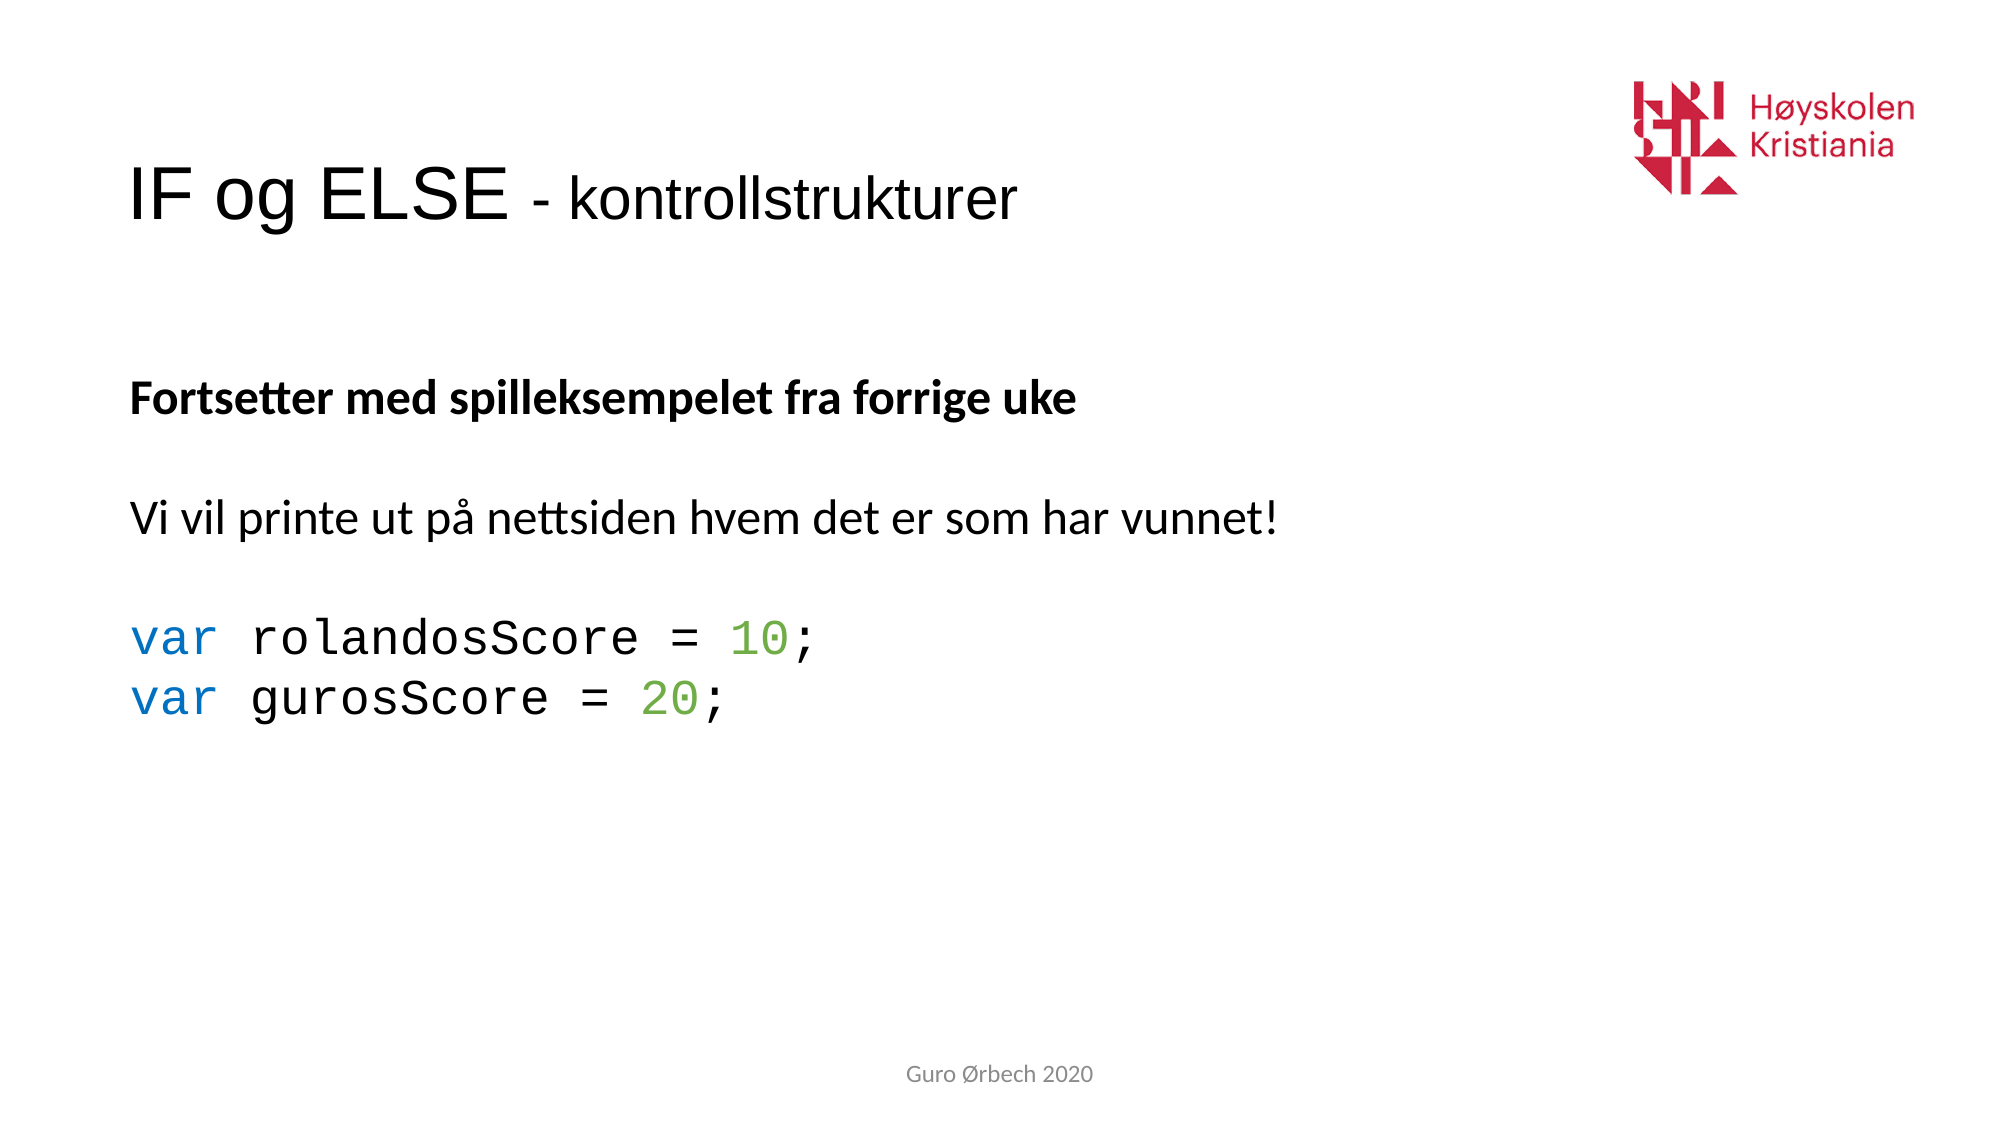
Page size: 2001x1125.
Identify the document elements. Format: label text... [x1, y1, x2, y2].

picture [1634, 59, 1920, 221]
text_box IF og ELSE - kontrollstrukturer [112, 115, 1196, 276]
text_box Fortsetter med spilleksempelet fra forrige uke Vi vil printe ut på nettsiden hvem det er som har vunnet! var rolandosScore = 10; var gurosScore = 20; [114, 357, 1922, 733]
footer Guro Ørbech 2020 [662, 1042, 1338, 1103]
